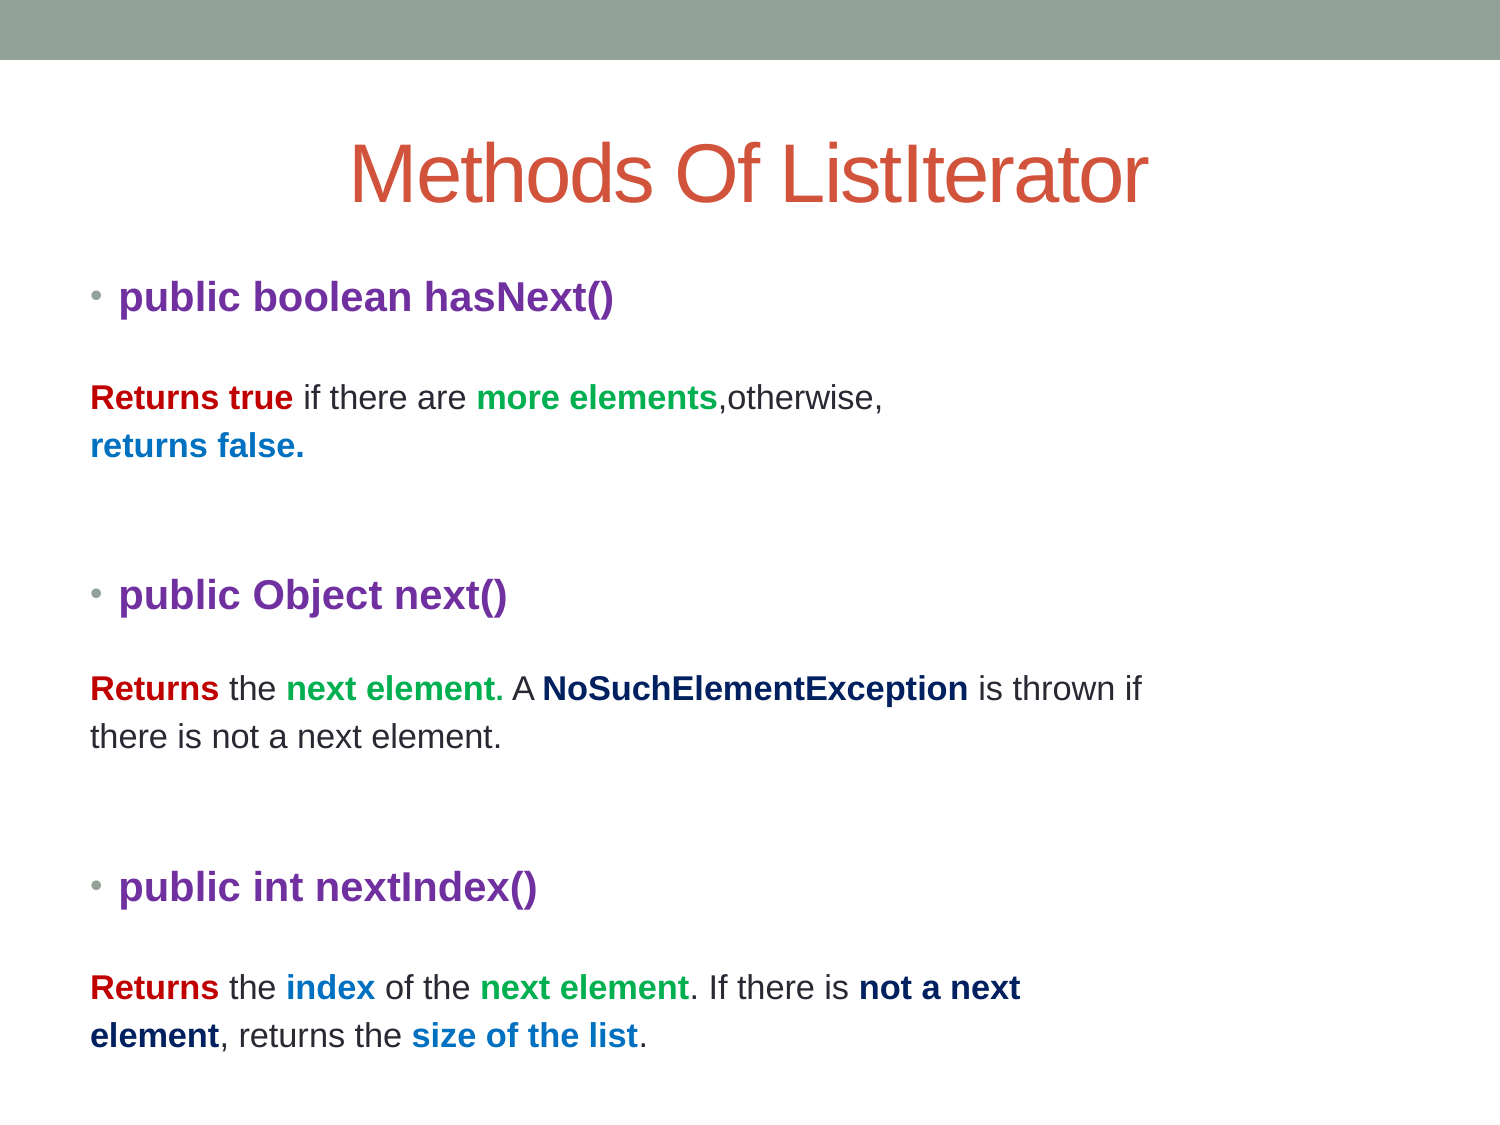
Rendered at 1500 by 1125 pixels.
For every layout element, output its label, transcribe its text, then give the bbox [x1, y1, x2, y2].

title Methods Of ListIterator [75, 87, 1425, 250]
list public boolean hasNext() Returns true if there are more elements,otherwise, returns false. public Object next() Returns the next element. A NoSuchElementException is thrown if there is not a next element. public int nextIndex() Returns the index of the next element. If there is not a next element, returns the size of the list. [75, 262, 1425, 1063]
